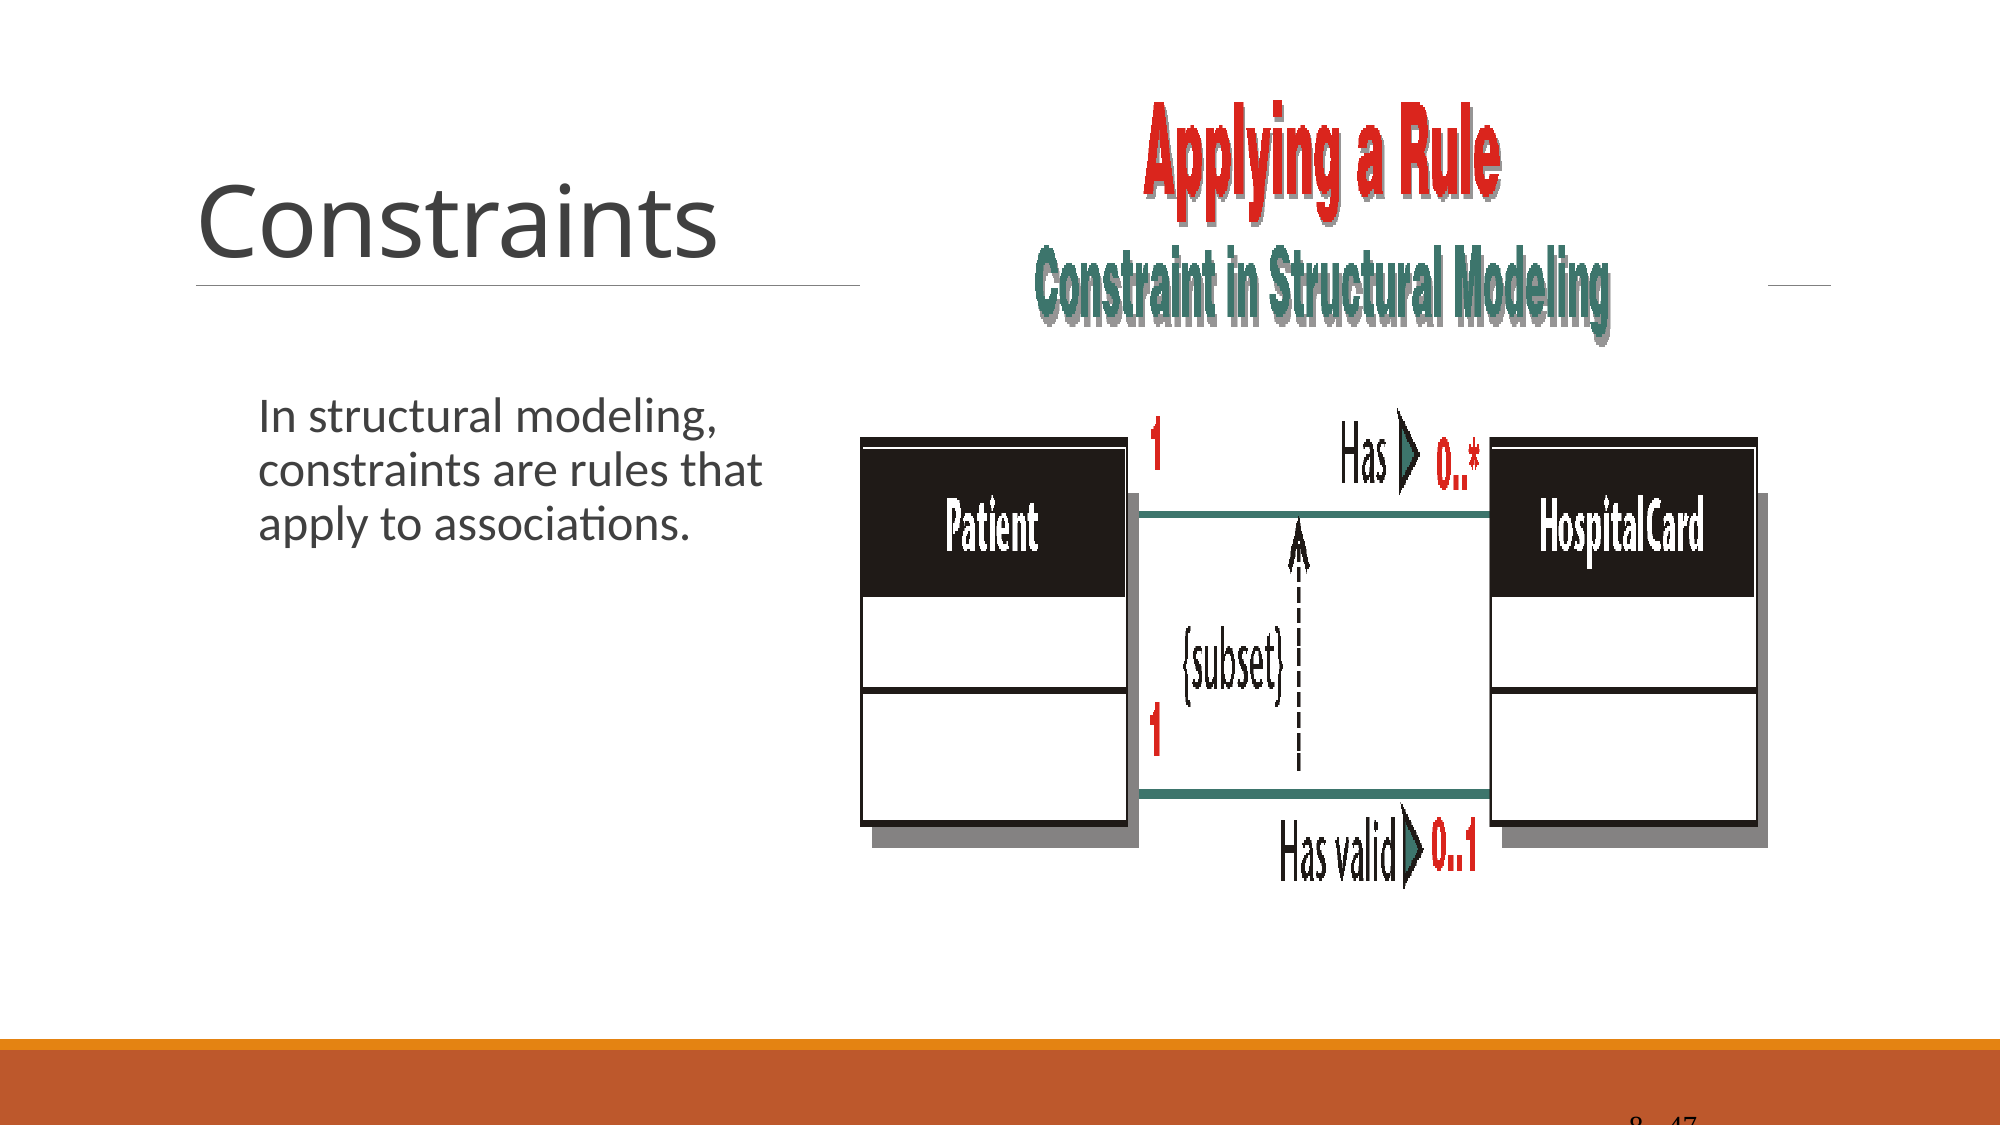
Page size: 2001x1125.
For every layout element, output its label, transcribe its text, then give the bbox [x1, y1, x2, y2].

picture [859, 100, 1769, 889]
title Constraints [180, 47, 1830, 285]
list In structural modeling, constraints are rules that apply to associations. [243, 381, 794, 855]
slide_number 8 - 47 [1362, 1085, 1713, 1125]
